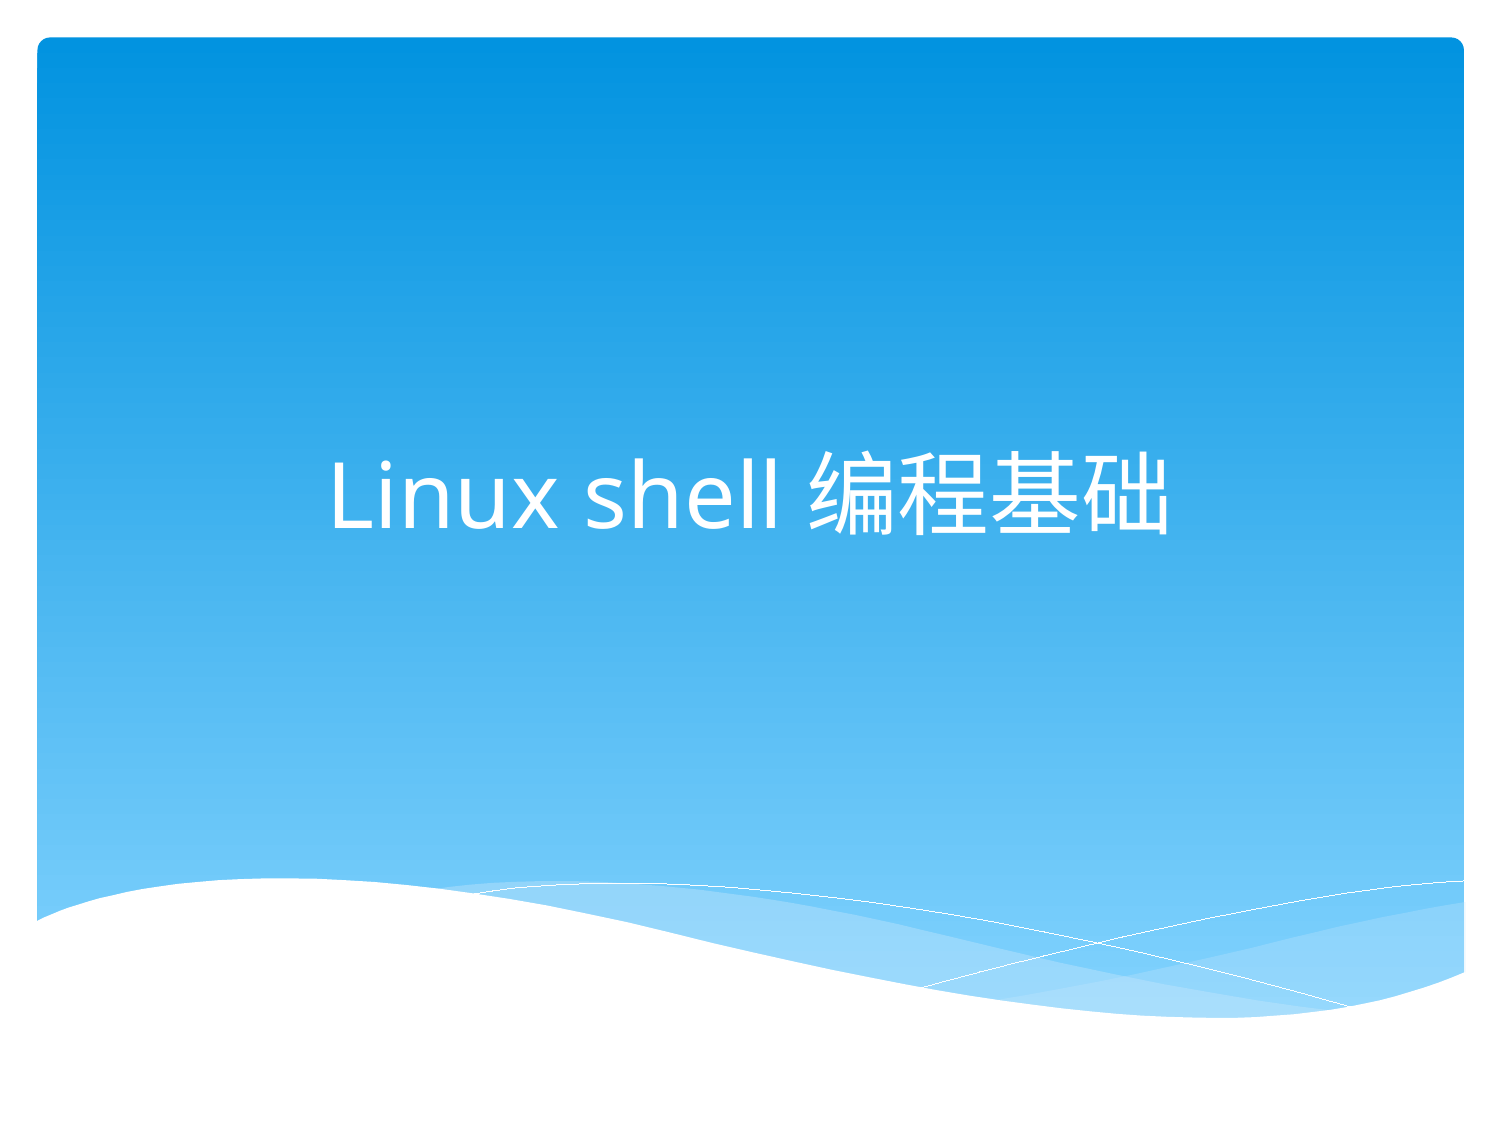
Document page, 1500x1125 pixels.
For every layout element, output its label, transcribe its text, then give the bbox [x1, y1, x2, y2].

title Linux shell编程基础 [112, 262, 1388, 555]
